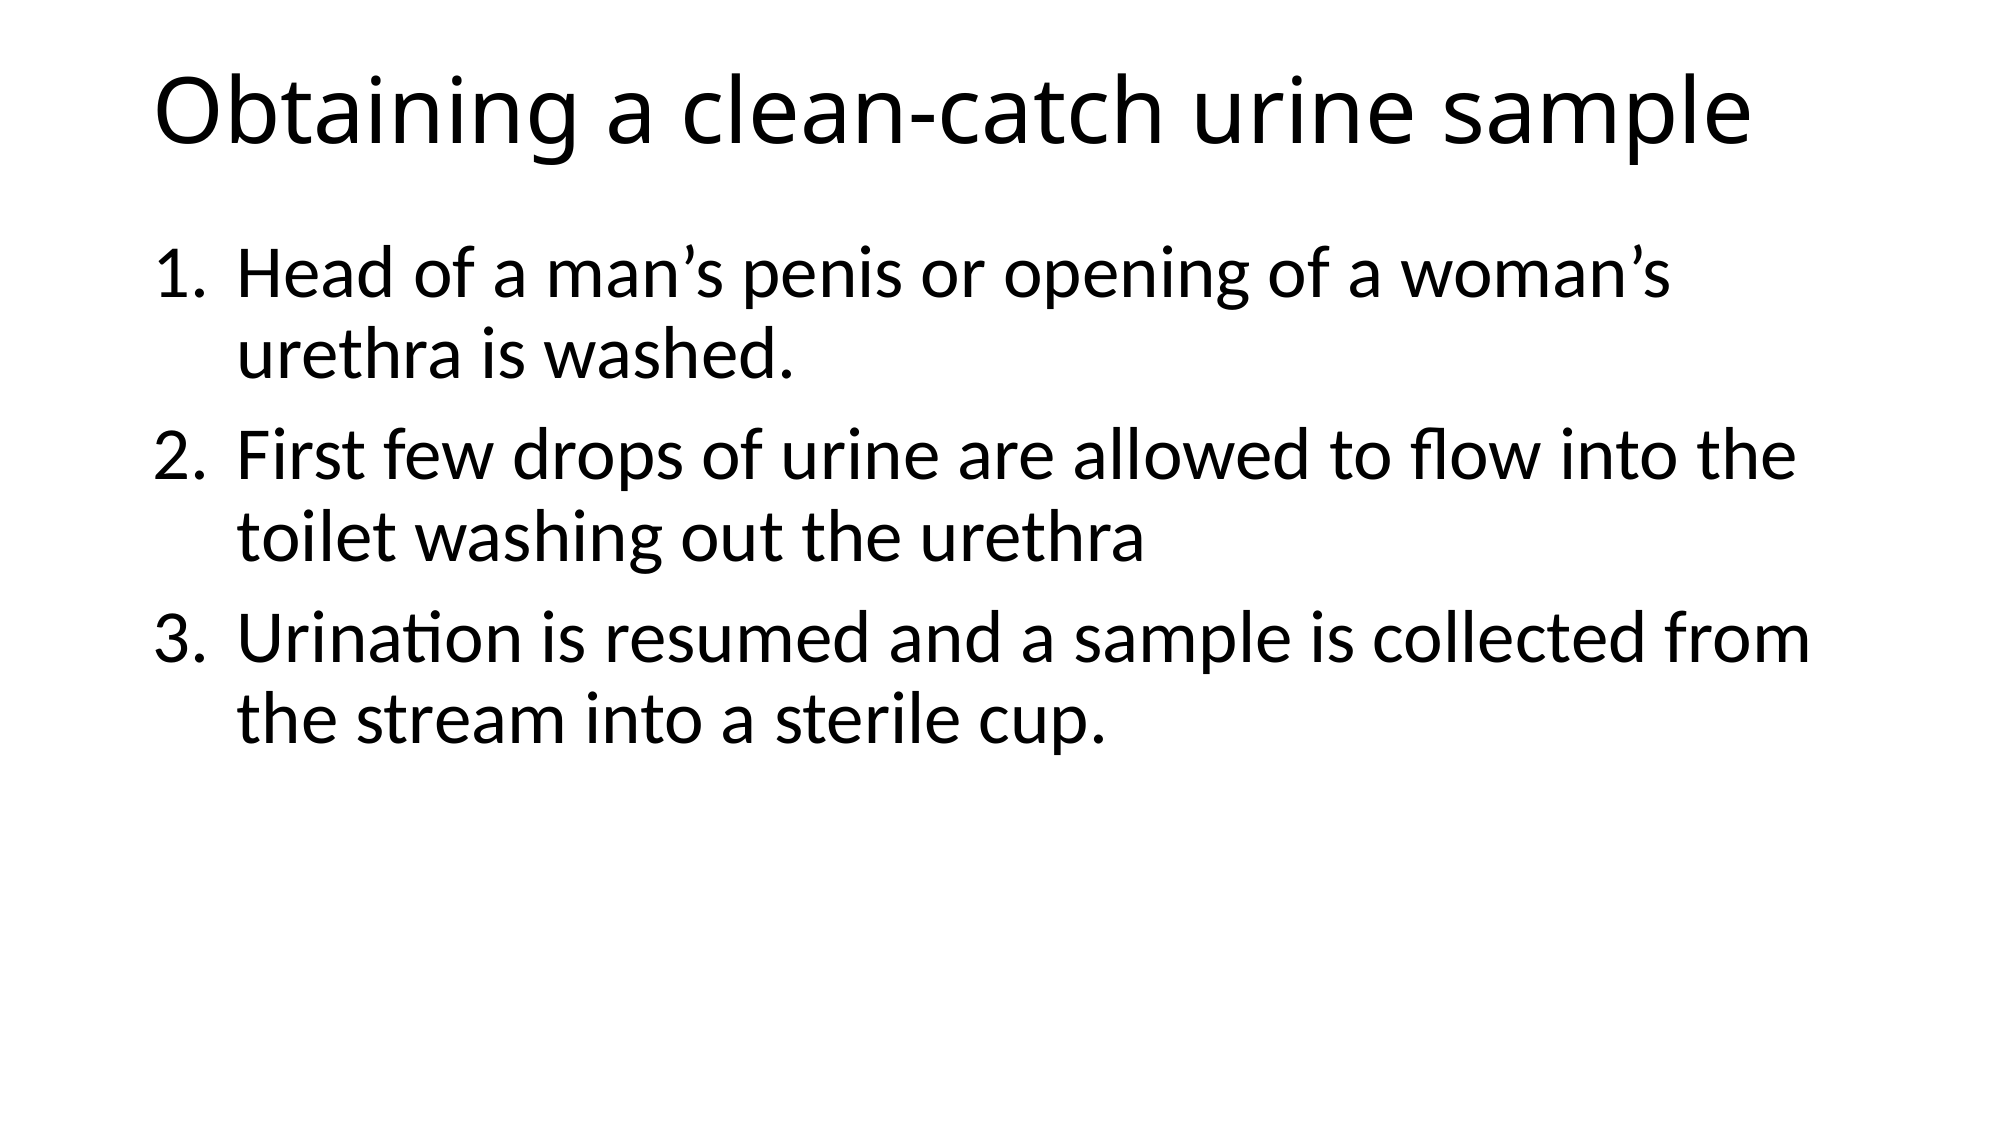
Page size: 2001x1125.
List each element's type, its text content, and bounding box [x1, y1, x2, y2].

list Head of a man’s penis or opening of a woman’s urethra is washed. First few drops of urine are allowed to flow into the toilet washing out the urethra Urination is resumed and a sample is collected from the stream into a sterile cup. [137, 224, 1863, 1014]
title Obtaining a clean-catch urine sample [137, 59, 1863, 224]
